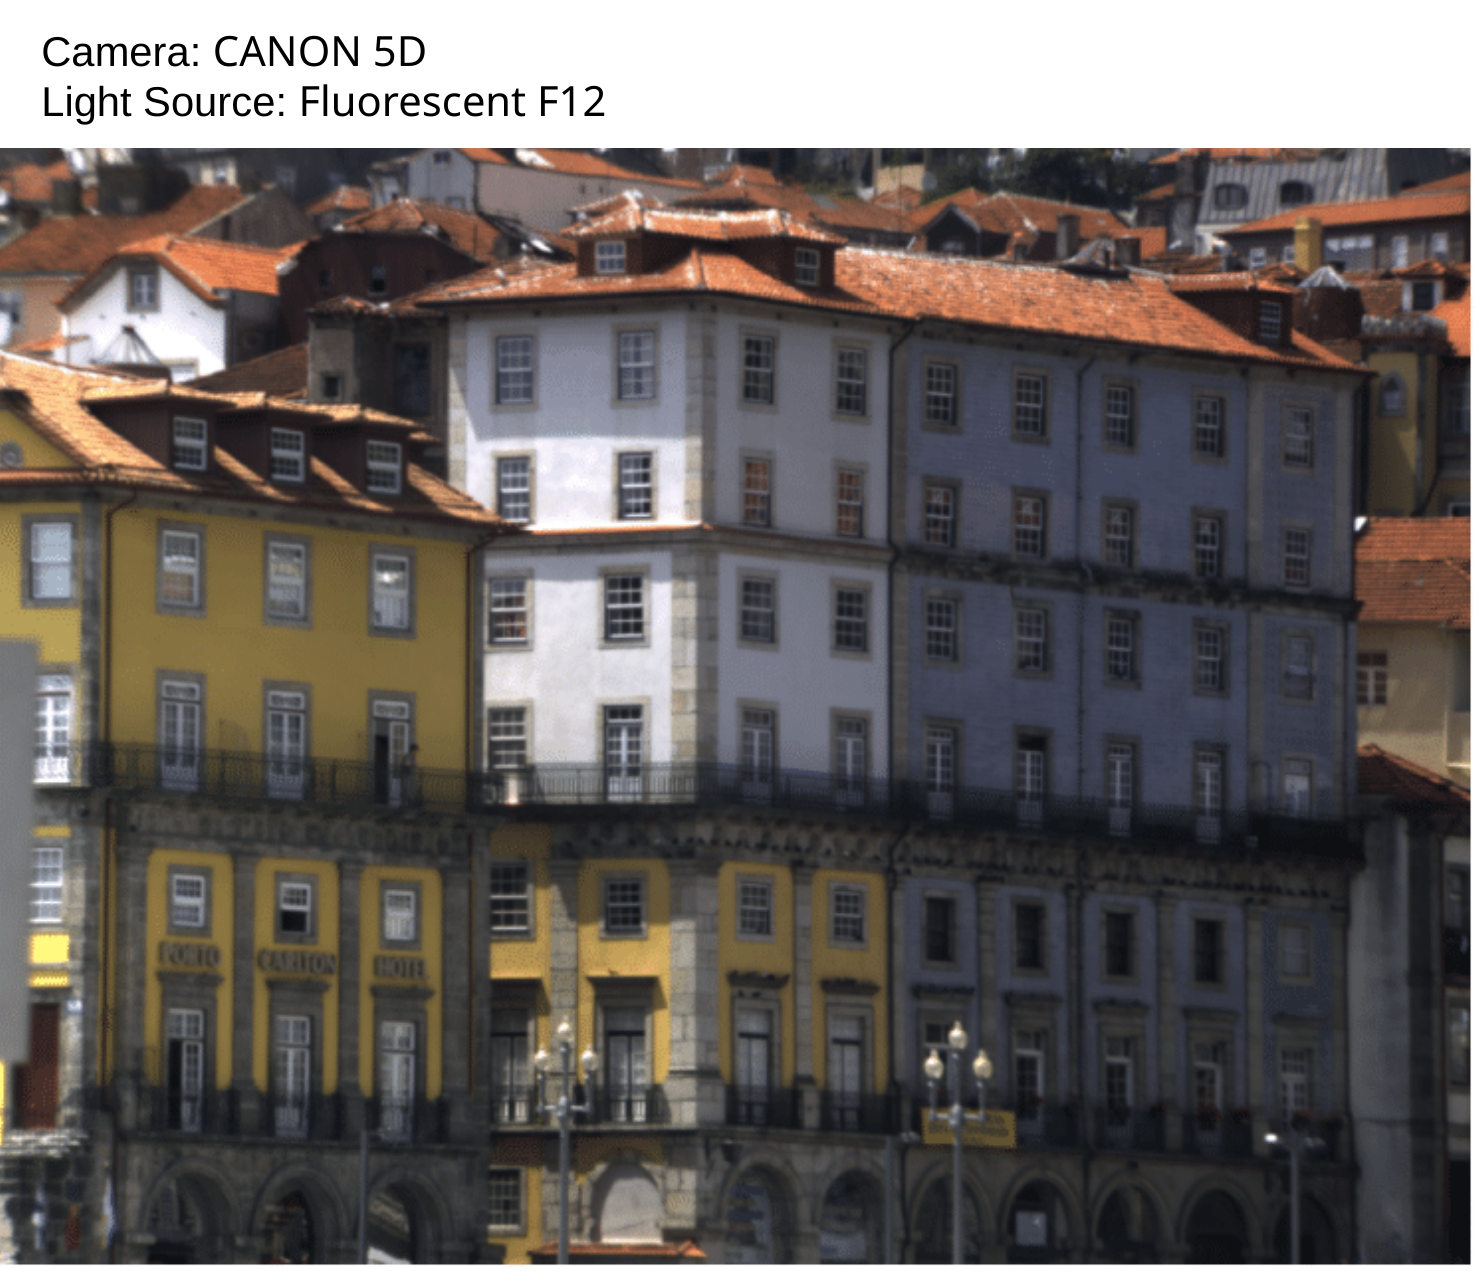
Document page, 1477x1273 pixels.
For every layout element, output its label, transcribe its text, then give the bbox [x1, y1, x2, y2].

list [0, 148, 1477, 1273]
text_box Camera: CANON 5D Light Source: Fluorescent F12 [26, 17, 1410, 133]
